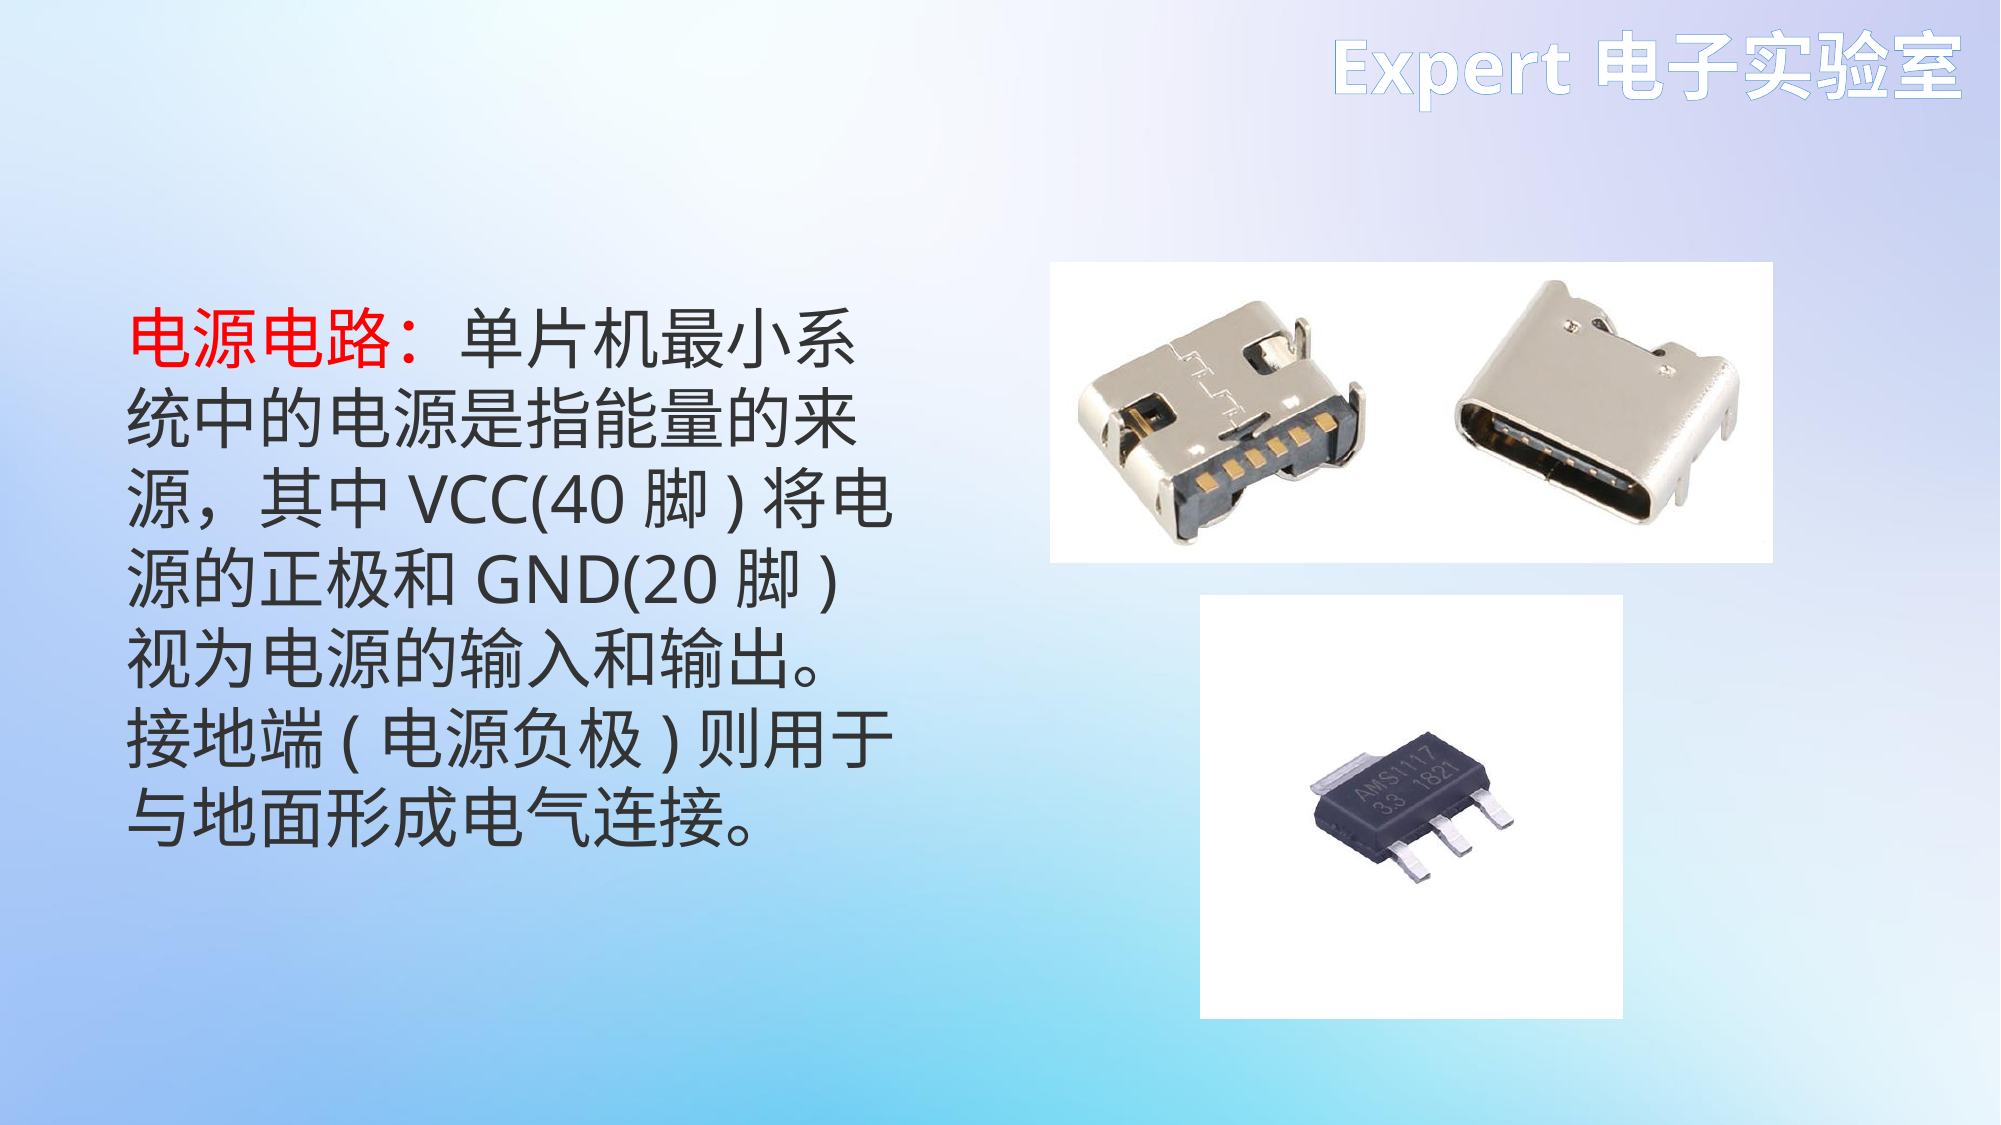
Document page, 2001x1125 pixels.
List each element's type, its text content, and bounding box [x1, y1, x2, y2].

picture [0, 0, 2000, 1125]
text_box 电源电路：单片机最小系统中的电源是指能量的来源，其中VCC(40脚)将电源的正极和GND(20脚)视为电源的输入和输出。接地端(电源负极)则用于与地面形成电气连接。 [110, 289, 931, 864]
